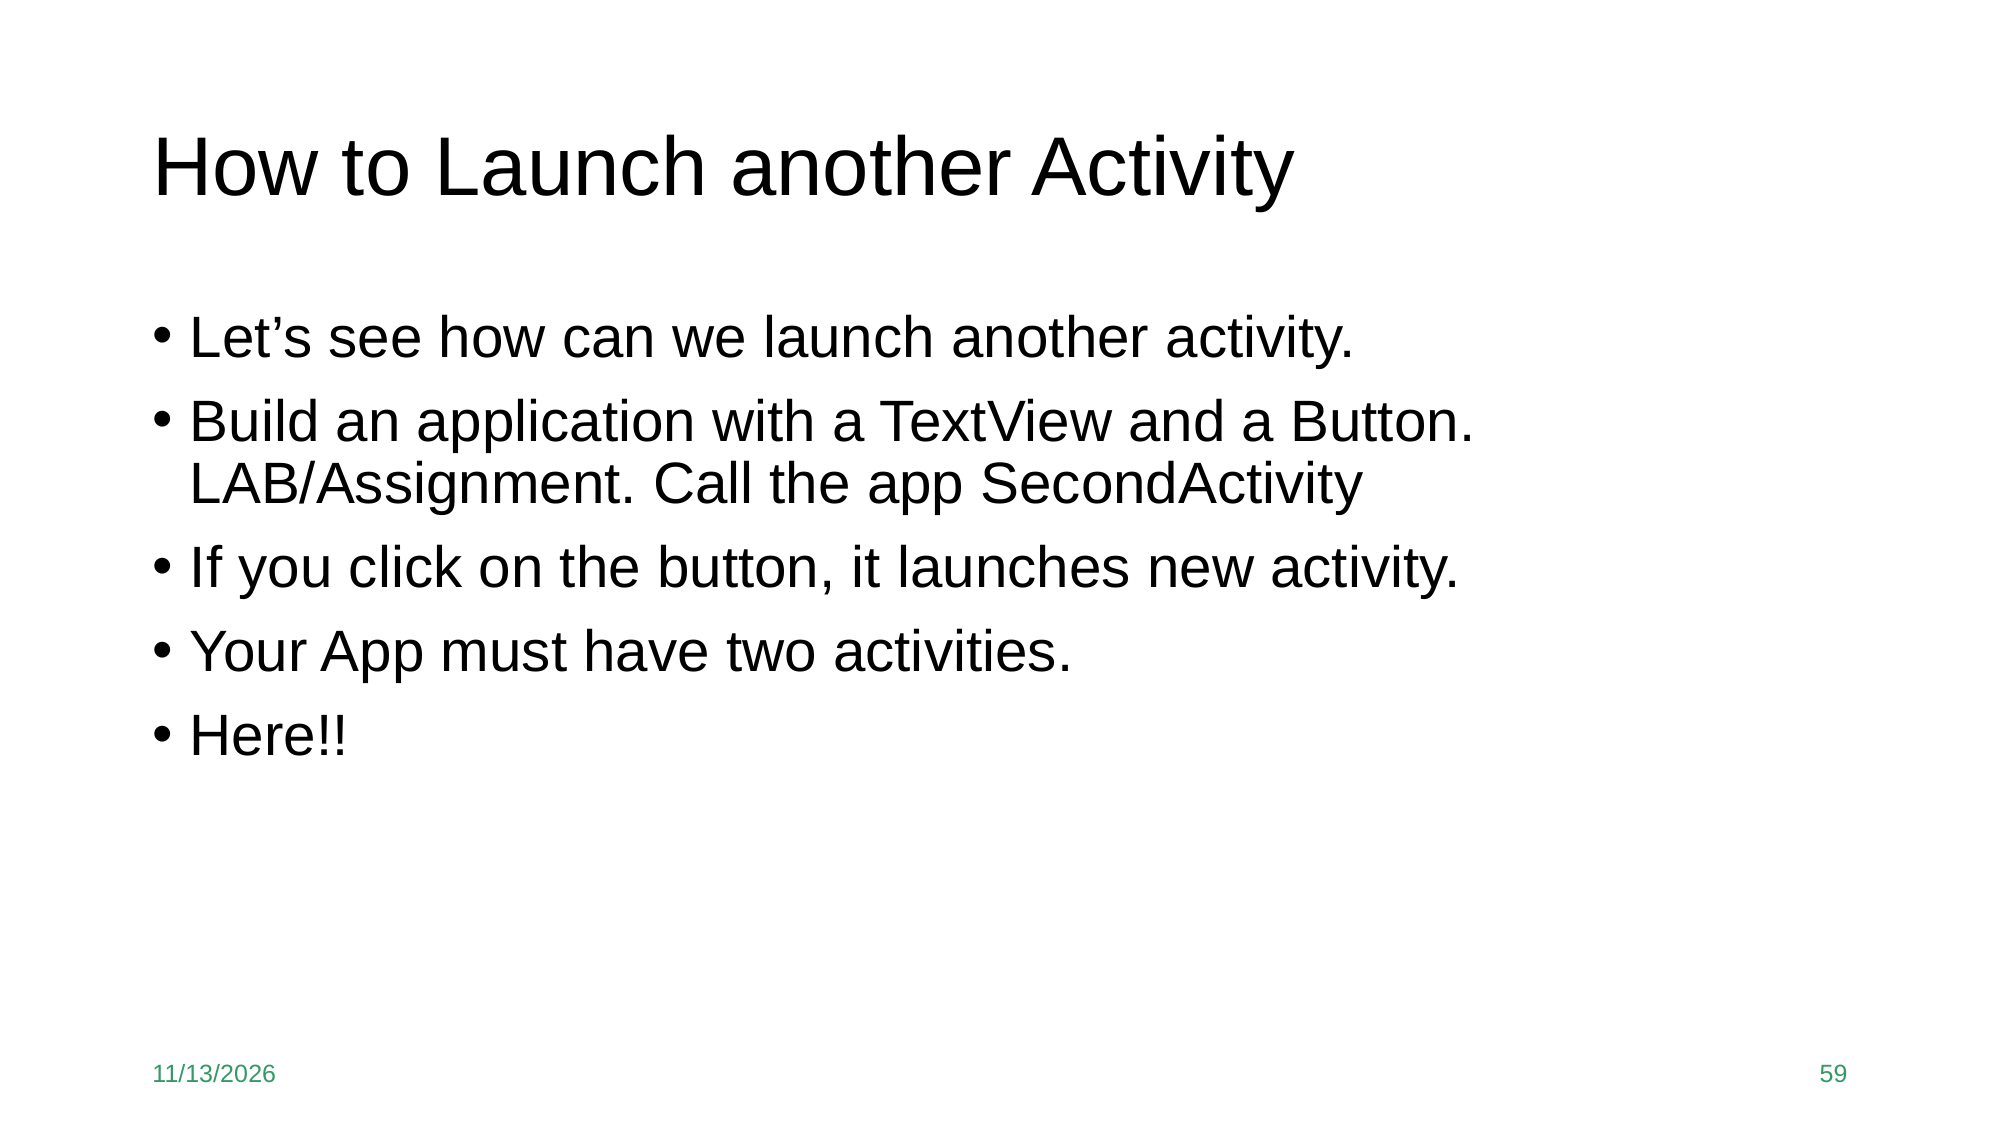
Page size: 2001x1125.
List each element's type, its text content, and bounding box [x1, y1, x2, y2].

list Let’s see how can we launch another activity. Build an application with a TextView and a Button. LAB/Assignment. Call the app SecondActivity If you click on the button, it launches new activity. Your App must have two activities. Here!! [137, 299, 1863, 1014]
slide_number 59 [1412, 1042, 1863, 1103]
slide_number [137, 1042, 588, 1103]
title How to Launch another Activity [137, 59, 1863, 278]
